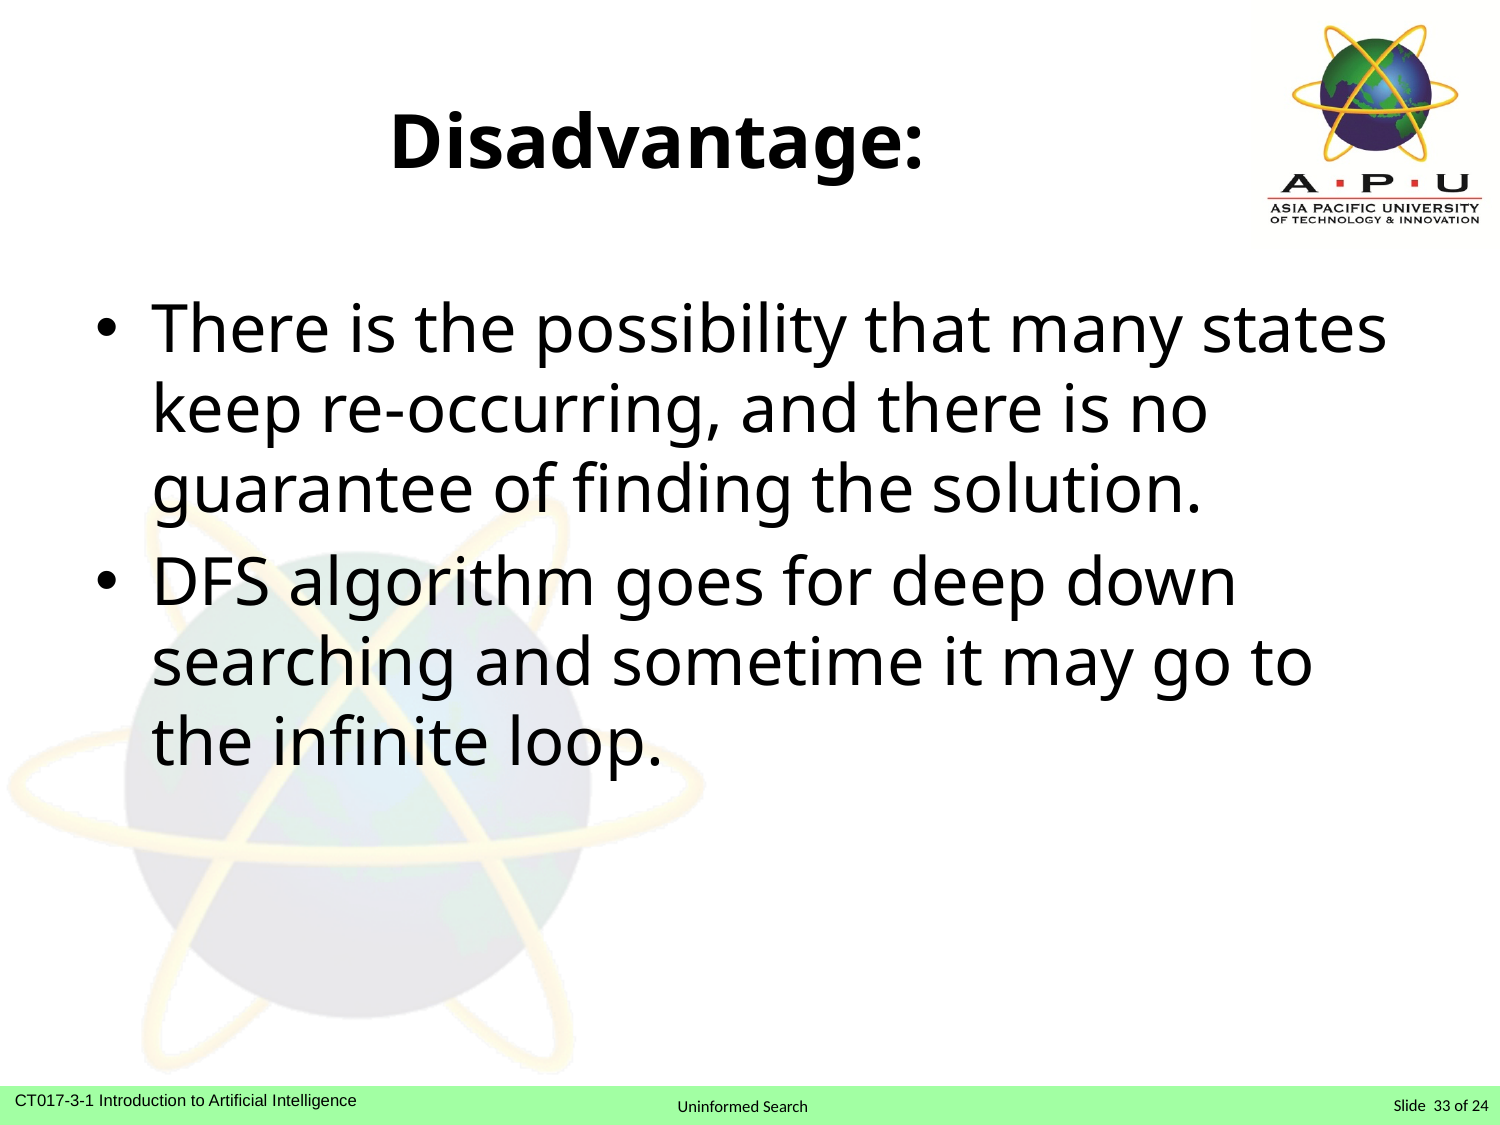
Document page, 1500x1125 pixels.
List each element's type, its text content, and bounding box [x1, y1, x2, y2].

title Disadvantage: [79, 45, 1235, 233]
picture [1251, 0, 1500, 249]
list There is the possibility that many states keep re-occurring, and there is no guarantee of finding the solution. DFS algorithm goes for deep down searching and sometime it may go to the infinite loop. [79, 278, 1430, 1021]
